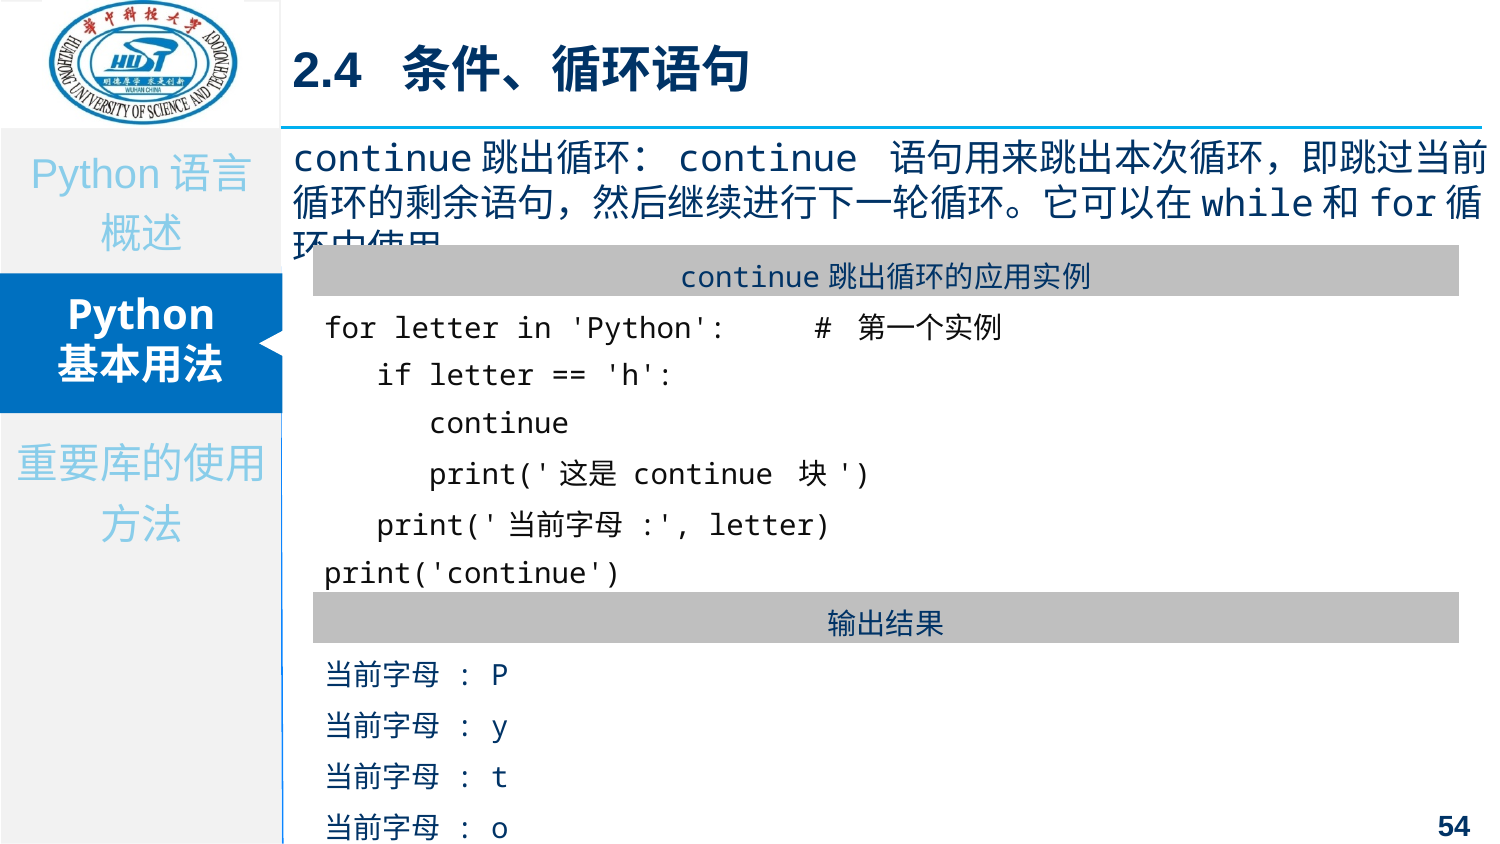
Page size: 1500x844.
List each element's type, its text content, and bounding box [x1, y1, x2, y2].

table_cell for letter in 'Python': # 第一个实例 if letter == 'h': continue print('这是 continue 块') print('当前字母 :', letter) print('continue') [313, 296, 1459, 592]
table_cell 当前字母 : P 当前字母 : y 当前字母 : t 当前字母 : o 当前字母 : n continue [313, 643, 1459, 844]
picture [42, 0, 244, 128]
list continue跳出循环：continue 语句用来跳出本次循环，即跳过当前循环的剩余语句，然后继续进行下一轮循环。它可以在while和for循环中使用 [277, 127, 1500, 281]
table_cell 输出结果 [313, 592, 1459, 643]
table_header continue跳出循环的应用实例 [313, 245, 1459, 296]
text_box 2.4 条件、循环语句 [277, 0, 1500, 127]
